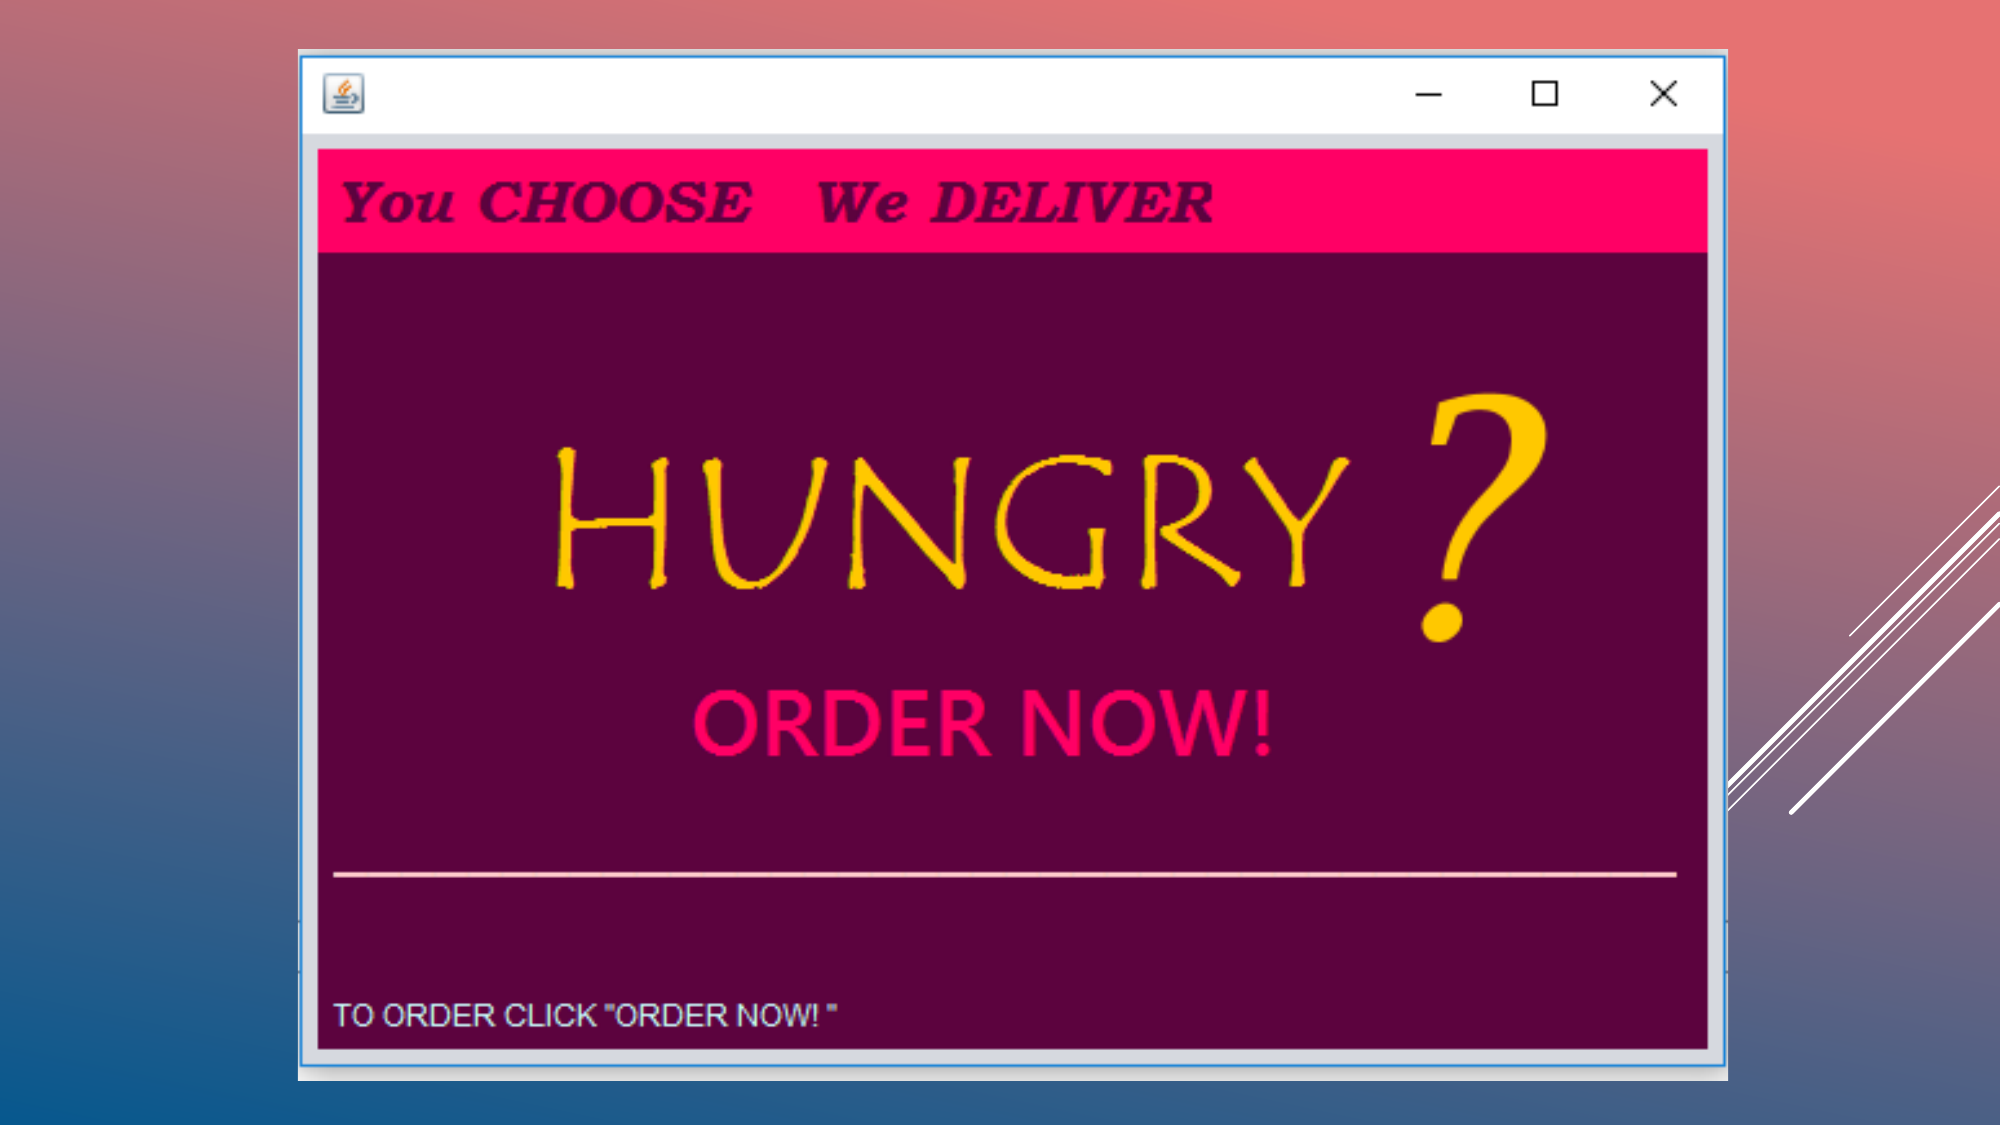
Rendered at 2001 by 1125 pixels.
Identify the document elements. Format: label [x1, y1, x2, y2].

list [297, 49, 1729, 1081]
